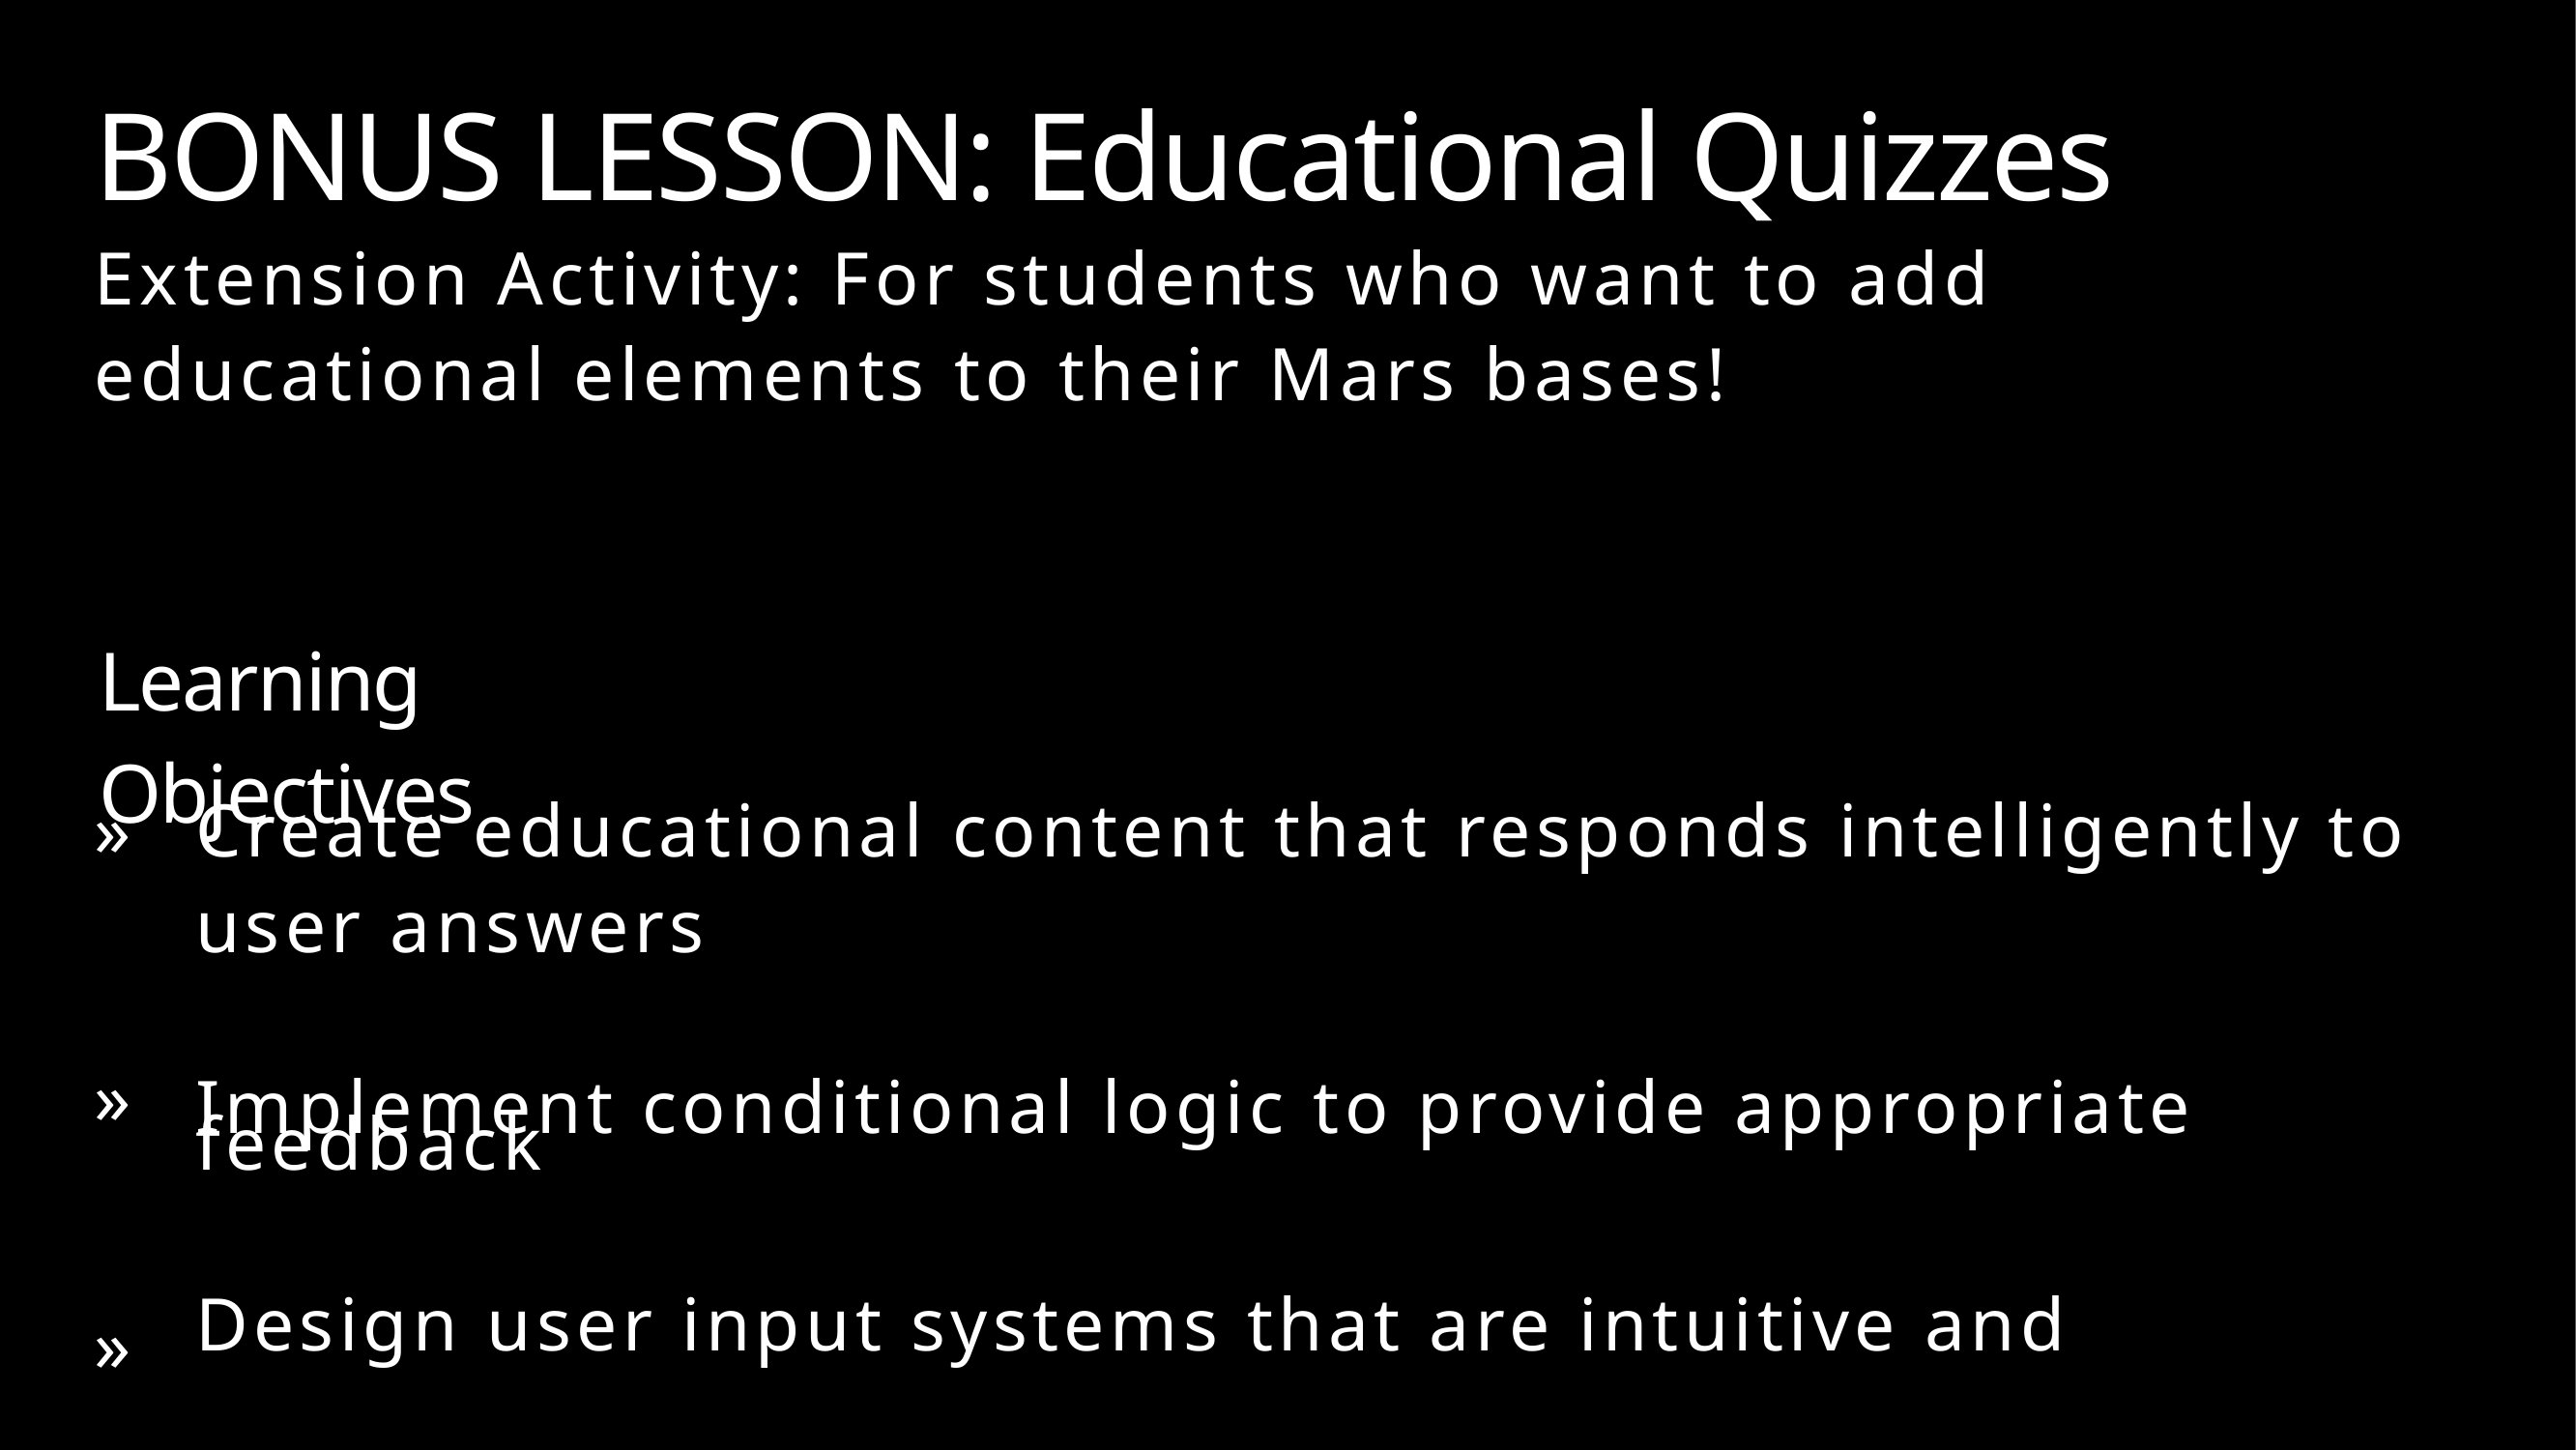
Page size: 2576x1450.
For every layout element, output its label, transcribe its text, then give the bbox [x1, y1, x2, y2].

text_box » [94, 776, 141, 872]
text_box » [94, 1204, 141, 1387]
text_box BONUS LESSON: Educational Quizzes Extension Activity: For students who want to add educational elements to their Mars bases! [94, 55, 2341, 416]
text_box Learning Objectives [99, 614, 797, 840]
text_box Create educational content that responds intelligently to user answers Implement conditional logic to provide appropriate feedback Design user input systems that are intuitive and [195, 776, 2488, 1366]
text_box » [94, 958, 141, 1140]
